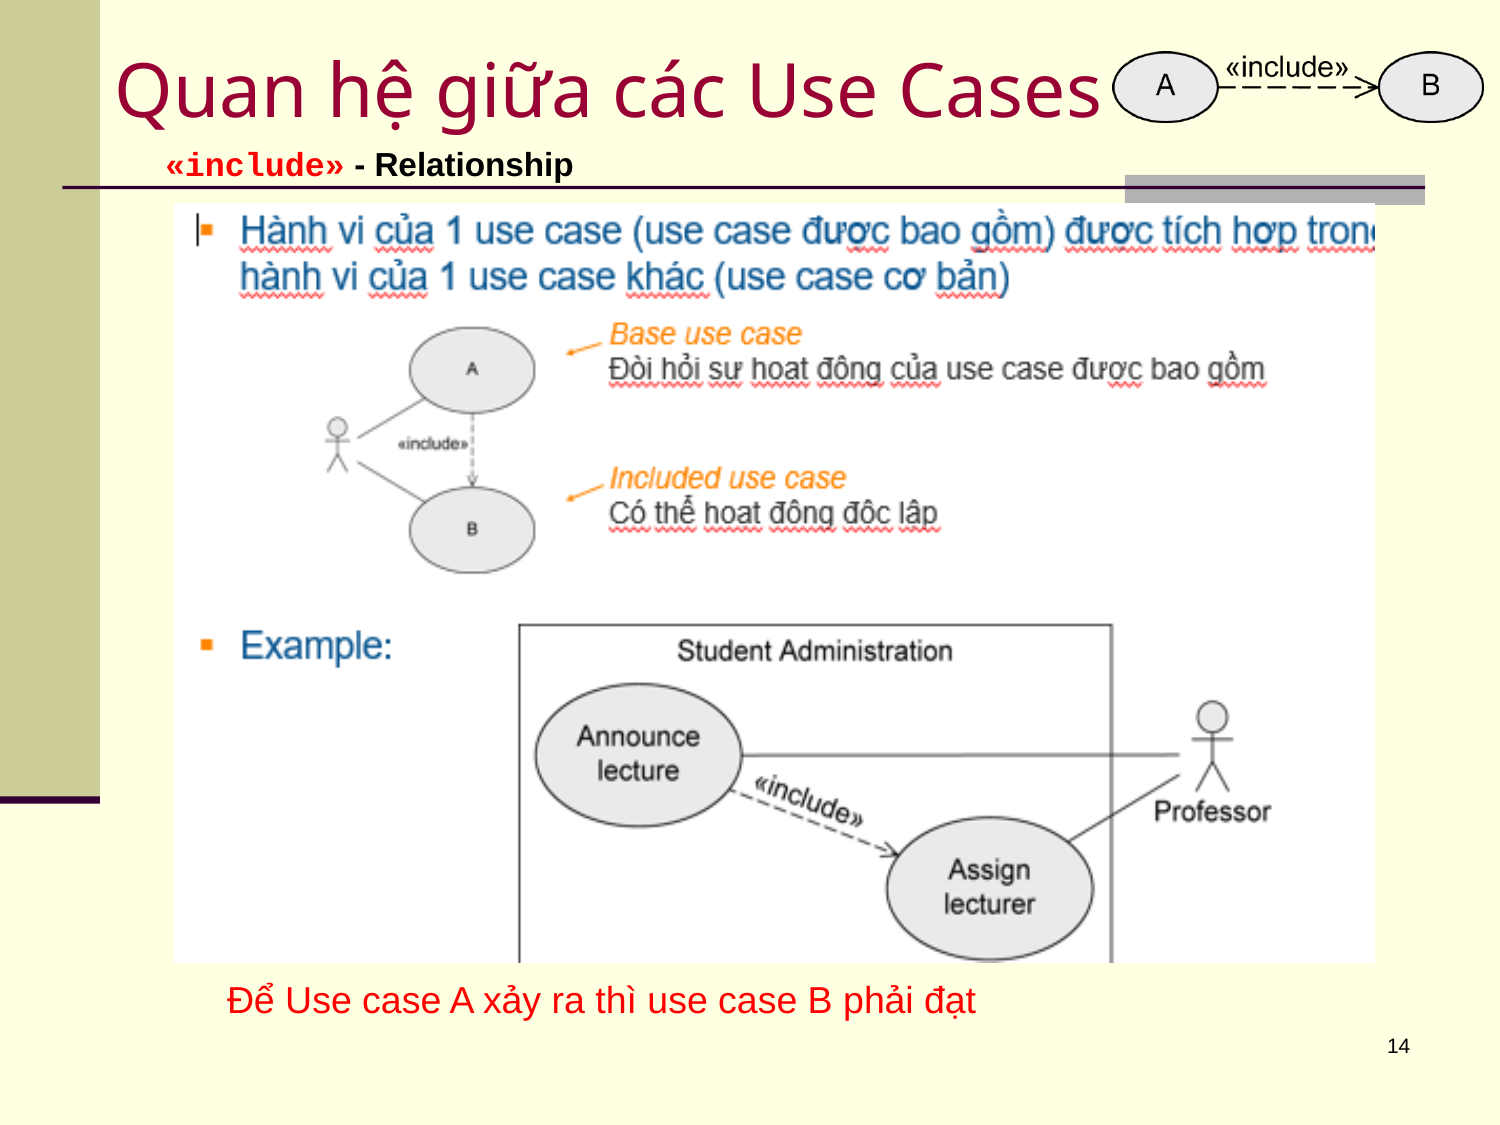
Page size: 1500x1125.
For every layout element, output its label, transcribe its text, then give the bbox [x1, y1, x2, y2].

title Quan hệ giữa các Use Cases [99, 0, 1500, 175]
slide_number 14 [1112, 1025, 1425, 1100]
text_box «include» - Relationship [150, 135, 925, 194]
picture [174, 203, 1376, 963]
picture [1112, 51, 1484, 124]
text_box Để Use case A xảy ra thì use case B phải đạt [212, 971, 1113, 1029]
